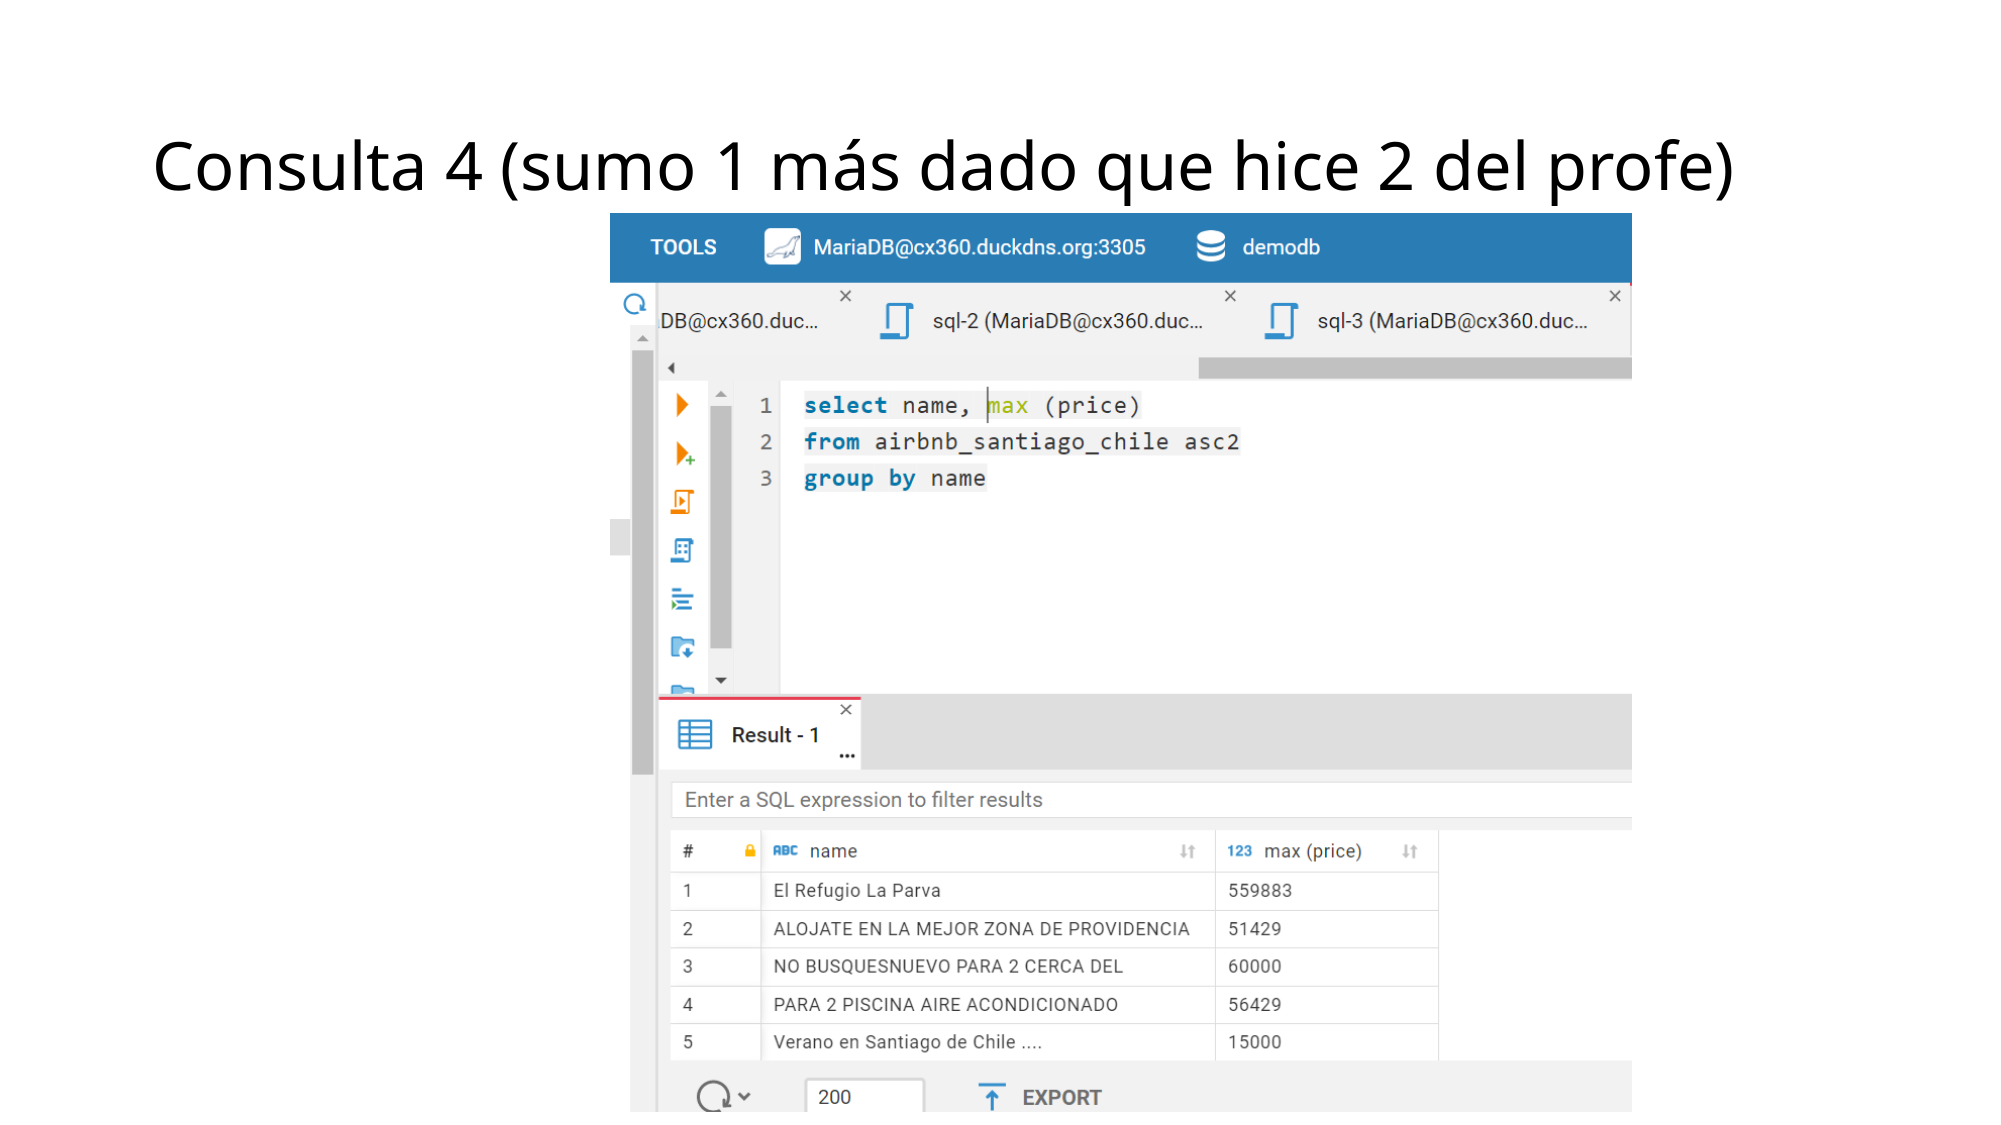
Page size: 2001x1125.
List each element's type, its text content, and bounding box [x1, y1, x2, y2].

title Consulta 4 (sumo 1 más dado que hice 2 del profe) [137, 59, 1863, 278]
picture [610, 213, 1632, 1112]
